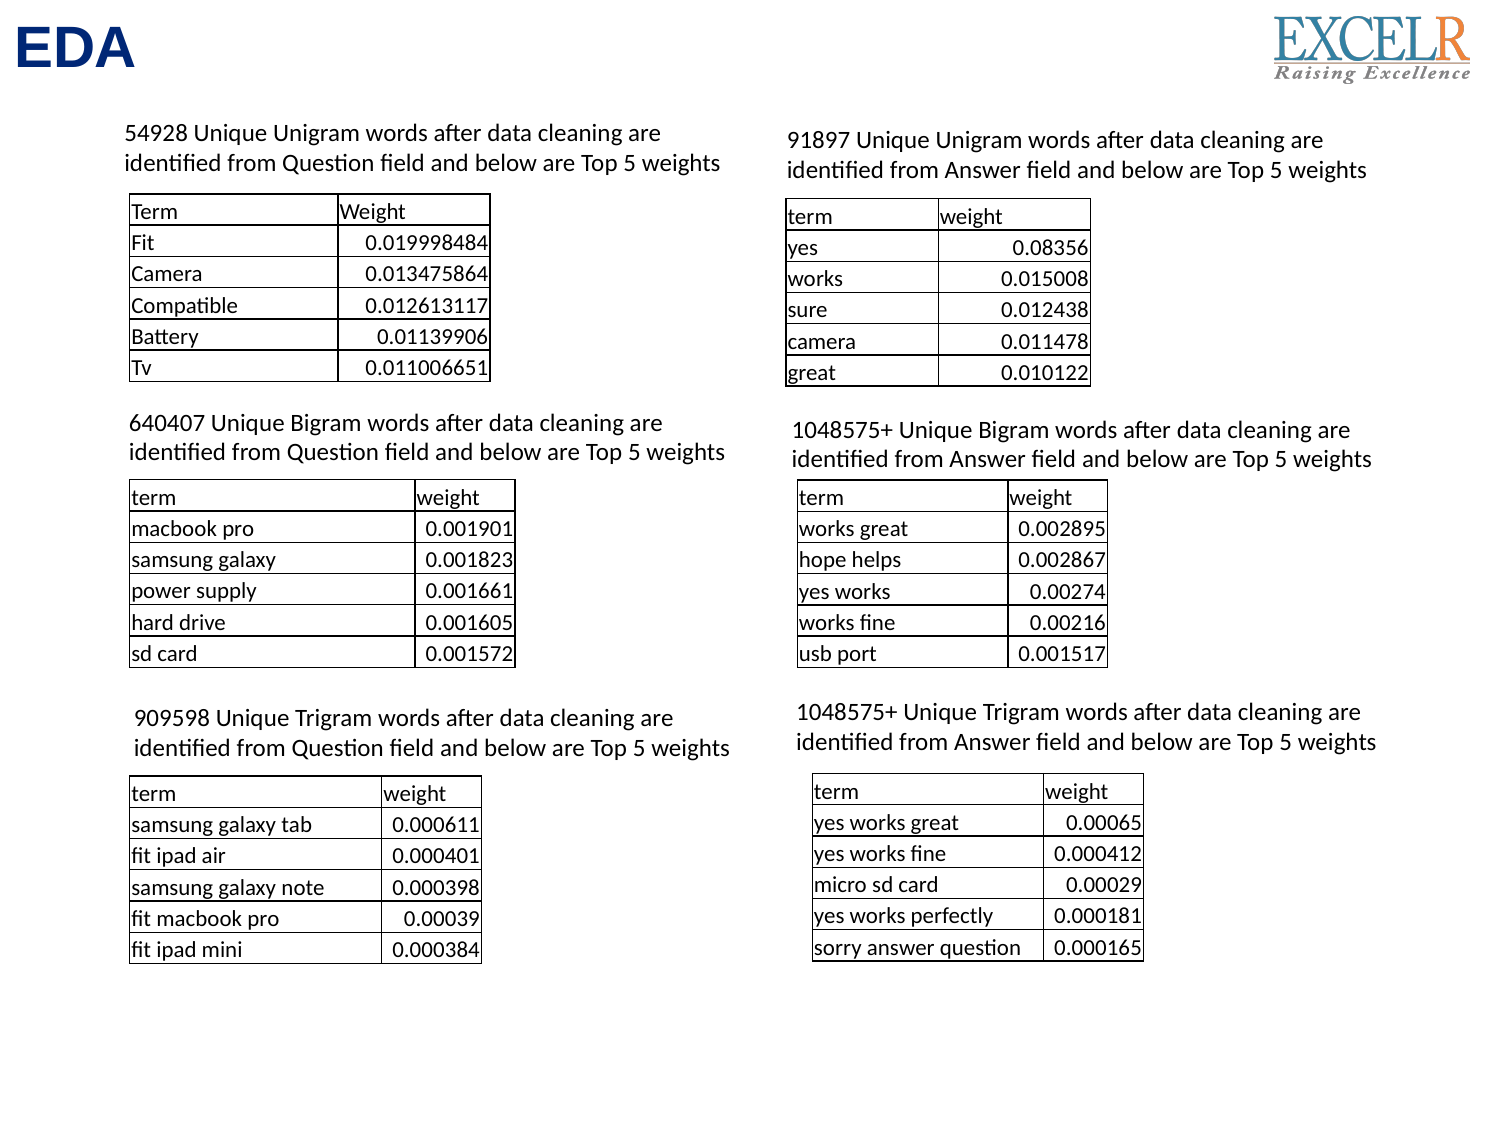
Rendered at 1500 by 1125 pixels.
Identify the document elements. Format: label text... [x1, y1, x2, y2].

table_cell 0.000398 [382, 870, 481, 900]
table_cell 0.013475864 [339, 257, 489, 287]
table_cell hope helps [798, 543, 1007, 573]
table_cell 0.000401 [382, 839, 481, 869]
table_cell 0.001605 [416, 605, 514, 635]
table_header term [813, 774, 1043, 804]
table_cell 0.001901 [416, 512, 514, 542]
table_cell 0.01139906 [339, 320, 489, 349]
table_cell 0.000181 [1044, 899, 1143, 929]
table_header term [798, 481, 1007, 511]
table_cell works [787, 262, 938, 292]
table_cell sorry answer question [813, 930, 1043, 960]
table_header Term [130, 195, 337, 224]
table_cell samsung galaxy tab [130, 808, 381, 838]
table_cell 0.00029 [1044, 868, 1143, 898]
table_header weight [1044, 774, 1143, 804]
table_header weight [939, 199, 1090, 229]
table_header weight [382, 777, 481, 807]
table_cell usb port [798, 637, 1007, 667]
table_cell samsung galaxy note [130, 870, 381, 900]
text_box 909598 Unique Trigram words after data cleaning are identified from Question field and below are Top 5 weights [118, 693, 757, 769]
table_cell hard drive [130, 605, 414, 635]
text_box 1048575+ Unique Trigram words after data cleaning are identified from Answer field and below are Top 5 weights [781, 688, 1419, 764]
table_cell 0.000165 [1044, 930, 1143, 960]
picture [1274, 16, 1470, 85]
table_cell 0.001517 [1009, 637, 1107, 667]
text_box 1048575+ Unique Bigram words after data cleaning are identified from Answer field and below are Top 5 weights [776, 405, 1415, 481]
table_cell sd card [130, 637, 414, 667]
table_cell fit ipad mini [130, 933, 381, 963]
table_cell fit ipad air [130, 839, 381, 869]
table_cell 0.002867 [1009, 543, 1107, 573]
table_cell Tv [130, 351, 337, 381]
table_header term [130, 777, 381, 807]
table_cell 0.011006651 [339, 351, 489, 381]
table_cell 0.015008 [939, 262, 1090, 292]
table_cell camera [787, 324, 938, 354]
table_header weight [1009, 481, 1107, 511]
table_cell 0.00274 [1009, 574, 1107, 604]
table_cell fit macbook pro [130, 902, 381, 932]
table_cell 0.001661 [416, 574, 514, 604]
table_cell micro sd card [813, 868, 1043, 898]
table_cell 0.00216 [1009, 606, 1107, 635]
table_cell macbook pro [130, 512, 414, 542]
table_cell Camera [130, 257, 337, 287]
table_cell works fine [798, 606, 1007, 635]
table_header term [130, 480, 414, 510]
table_cell Battery [130, 320, 337, 349]
table_cell 0.012438 [939, 293, 1090, 323]
table_cell Compatible [130, 288, 337, 318]
table_cell 0.000611 [382, 808, 481, 838]
table_cell 0.019998484 [339, 226, 489, 256]
table_cell 0.012613117 [339, 288, 489, 318]
text_box 91897 Unique Unigram words after data cleaning are identified from Answer field and below are Top 5 weights [771, 116, 1410, 192]
table_cell 0.010122 [939, 356, 1090, 385]
table_cell yes works perfectly [813, 899, 1043, 929]
table_header weight [416, 480, 514, 510]
table_cell power supply [130, 574, 414, 604]
table_cell 0.001823 [416, 543, 514, 573]
table_cell 0.000384 [382, 933, 481, 963]
table_header Weight [339, 195, 489, 224]
table_cell samsung galaxy [130, 543, 414, 573]
text_box 54928 Unique Unigram words after data cleaning are identified from Question field and below are Top 5 weights [109, 109, 747, 185]
table_cell 0.001572 [416, 637, 514, 667]
text_box 640407 Unique Bigram words after data cleaning are identified from Question field and below are Top 5 weights [114, 398, 752, 474]
text_box EDA [14, 8, 1410, 110]
table_cell sure [787, 293, 938, 323]
table_cell 0.00065 [1044, 805, 1143, 835]
table_cell Fit [130, 226, 337, 256]
table_cell works great [798, 512, 1007, 542]
table_cell yes works [798, 574, 1007, 604]
table_cell yes [787, 231, 938, 261]
table_cell 0.011478 [939, 324, 1090, 354]
table_cell 0.002895 [1009, 512, 1107, 542]
table_cell 0.000412 [1044, 837, 1143, 867]
table_cell yes works great [813, 805, 1043, 835]
table_header term [787, 199, 938, 229]
table_cell yes works fine [813, 837, 1043, 867]
table_cell 0.00039 [382, 902, 481, 932]
table_cell 0.08356 [939, 231, 1090, 261]
table_cell great [787, 356, 938, 385]
